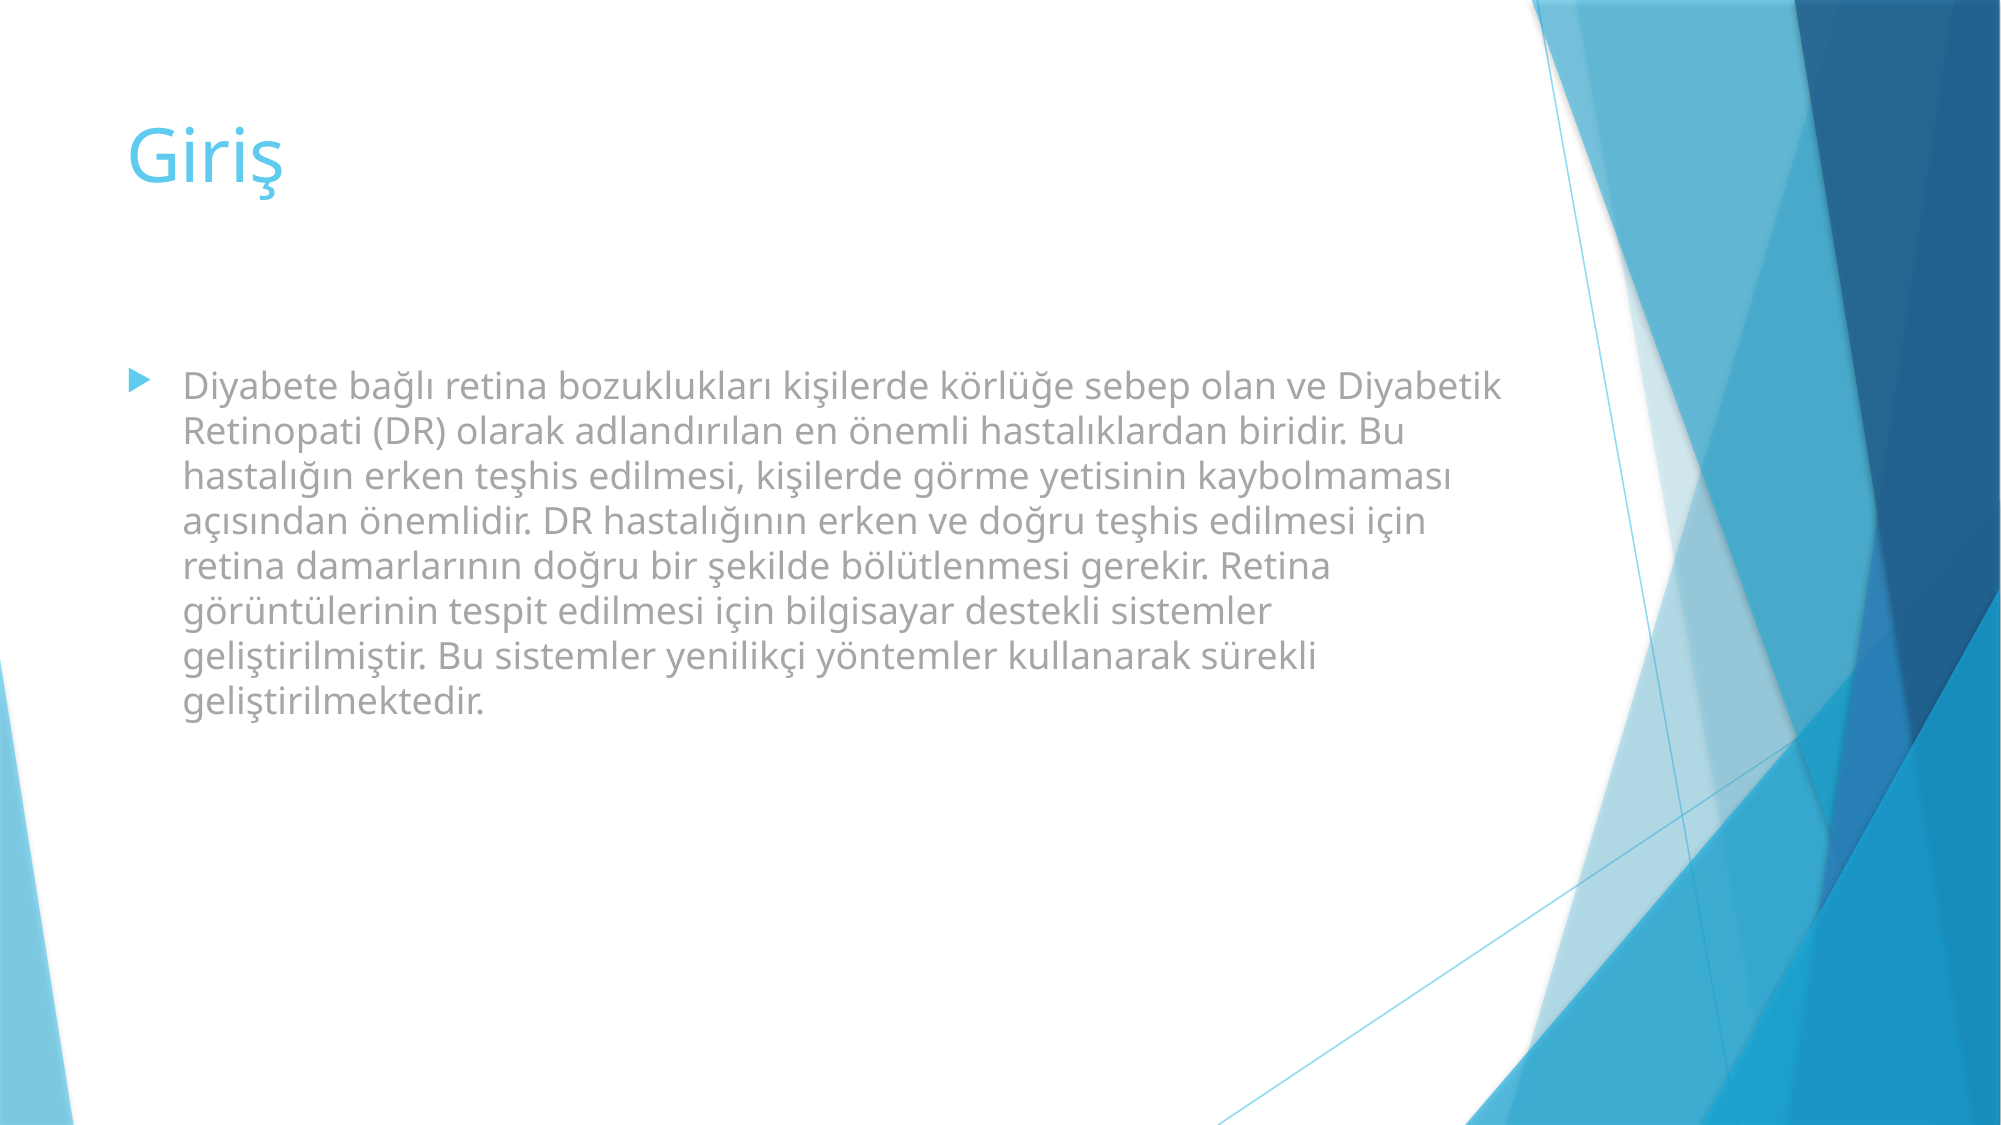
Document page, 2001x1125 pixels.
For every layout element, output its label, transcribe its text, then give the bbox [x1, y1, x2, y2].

title Giriş [111, 99, 1522, 317]
list Diyabete bağlı retina bozuklukları kişilerde körlüğe sebep olan ve Diyabetik Retinopati (DR) olarak adlandırılan en önemli hastalıklardan biridir. Bu hastalığın erken teşhis edilmesi, kişilerde görme yetisinin kaybolmaması açısından önemlidir. DR hastalığının erken ve doğru teşhis edilmesi için retina damarlarının doğru bir şekilde bölütlenmesi gerekir. Retina görüntülerinin tespit edilmesi için bilgisayar destekli sistemler geliştirilmiştir. Bu sistemler yenilikçi yöntemler kullanarak sürekli geliştirilmektedir. [111, 354, 1522, 992]
